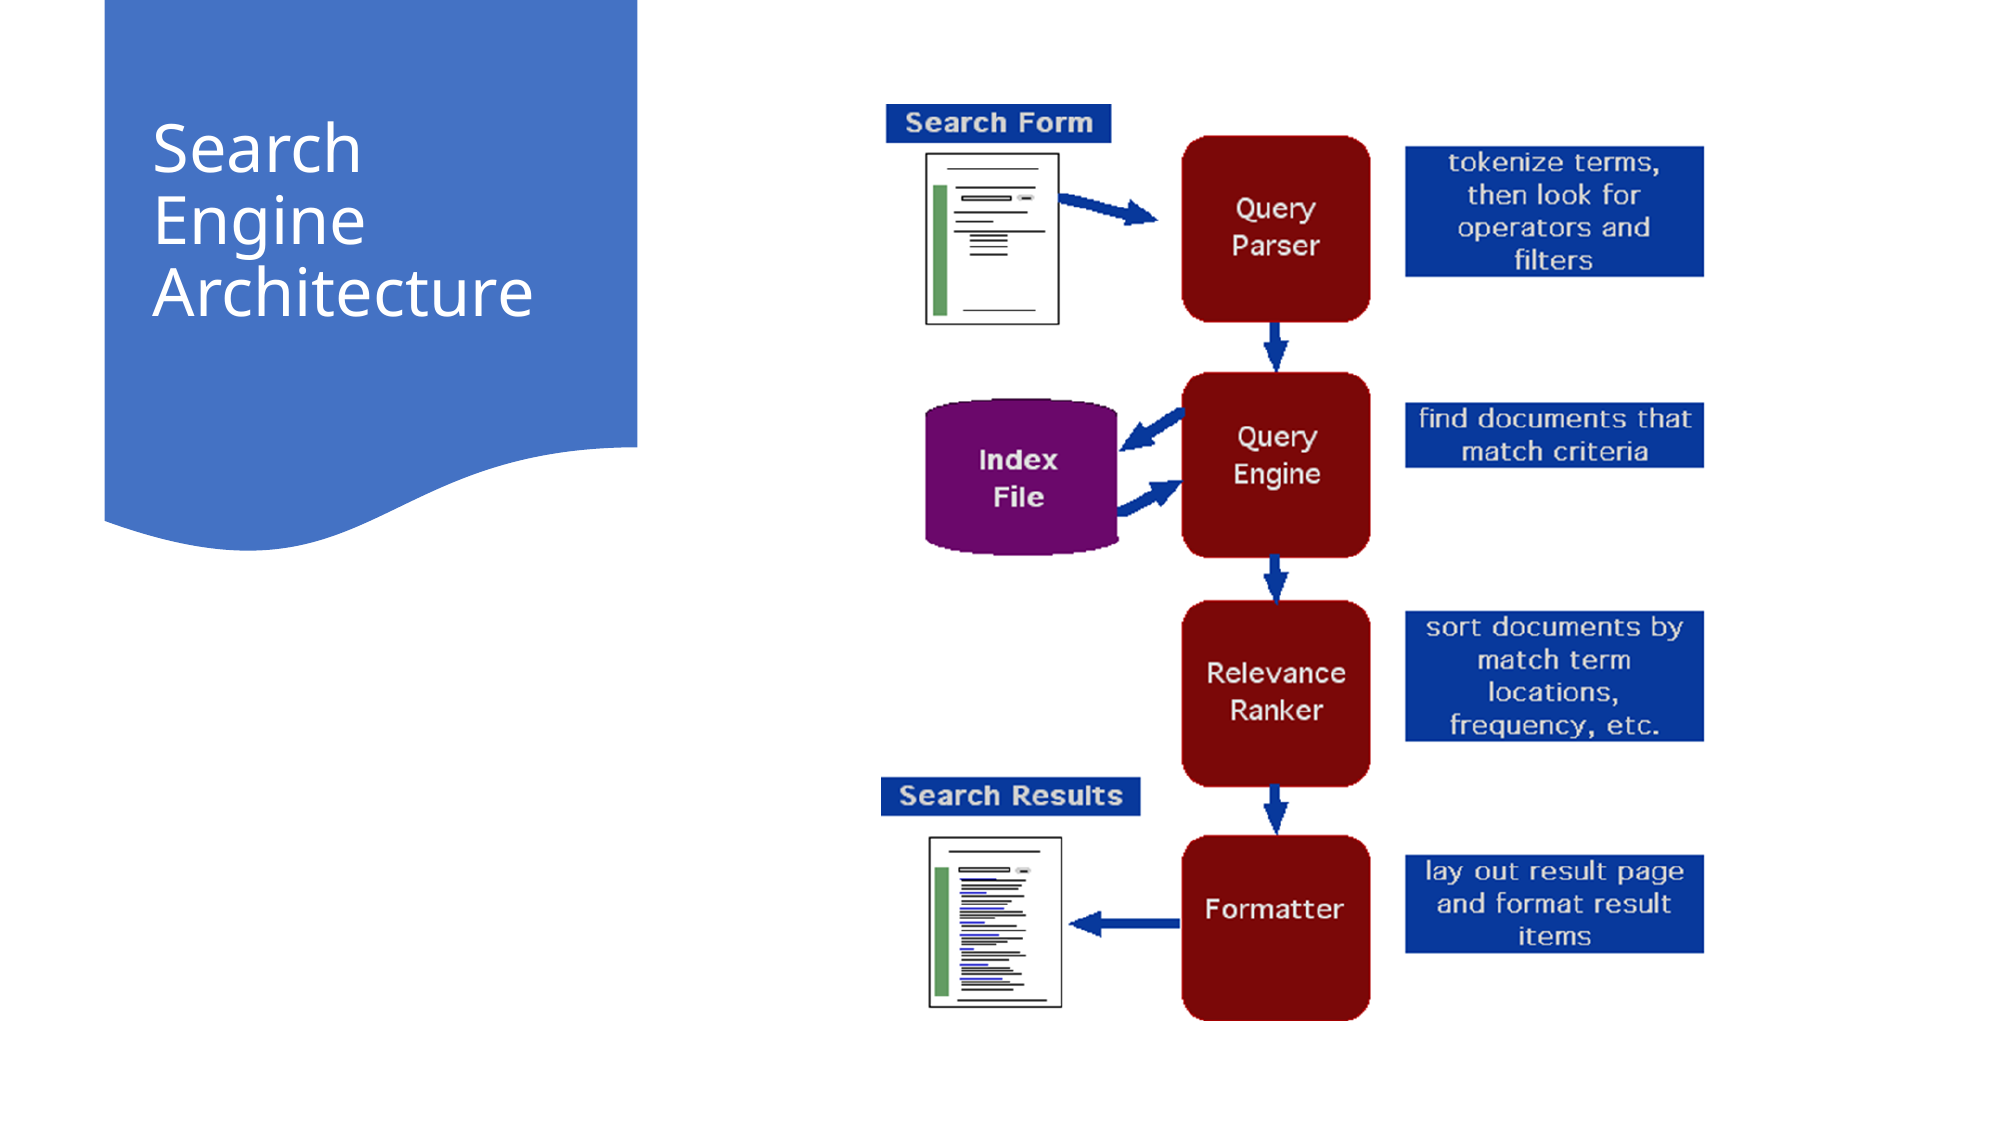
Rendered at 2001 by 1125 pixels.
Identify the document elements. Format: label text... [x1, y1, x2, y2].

title Search Engine Architecture [137, 28, 604, 417]
text_box [103, 0, 639, 552]
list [881, 104, 1705, 1021]
